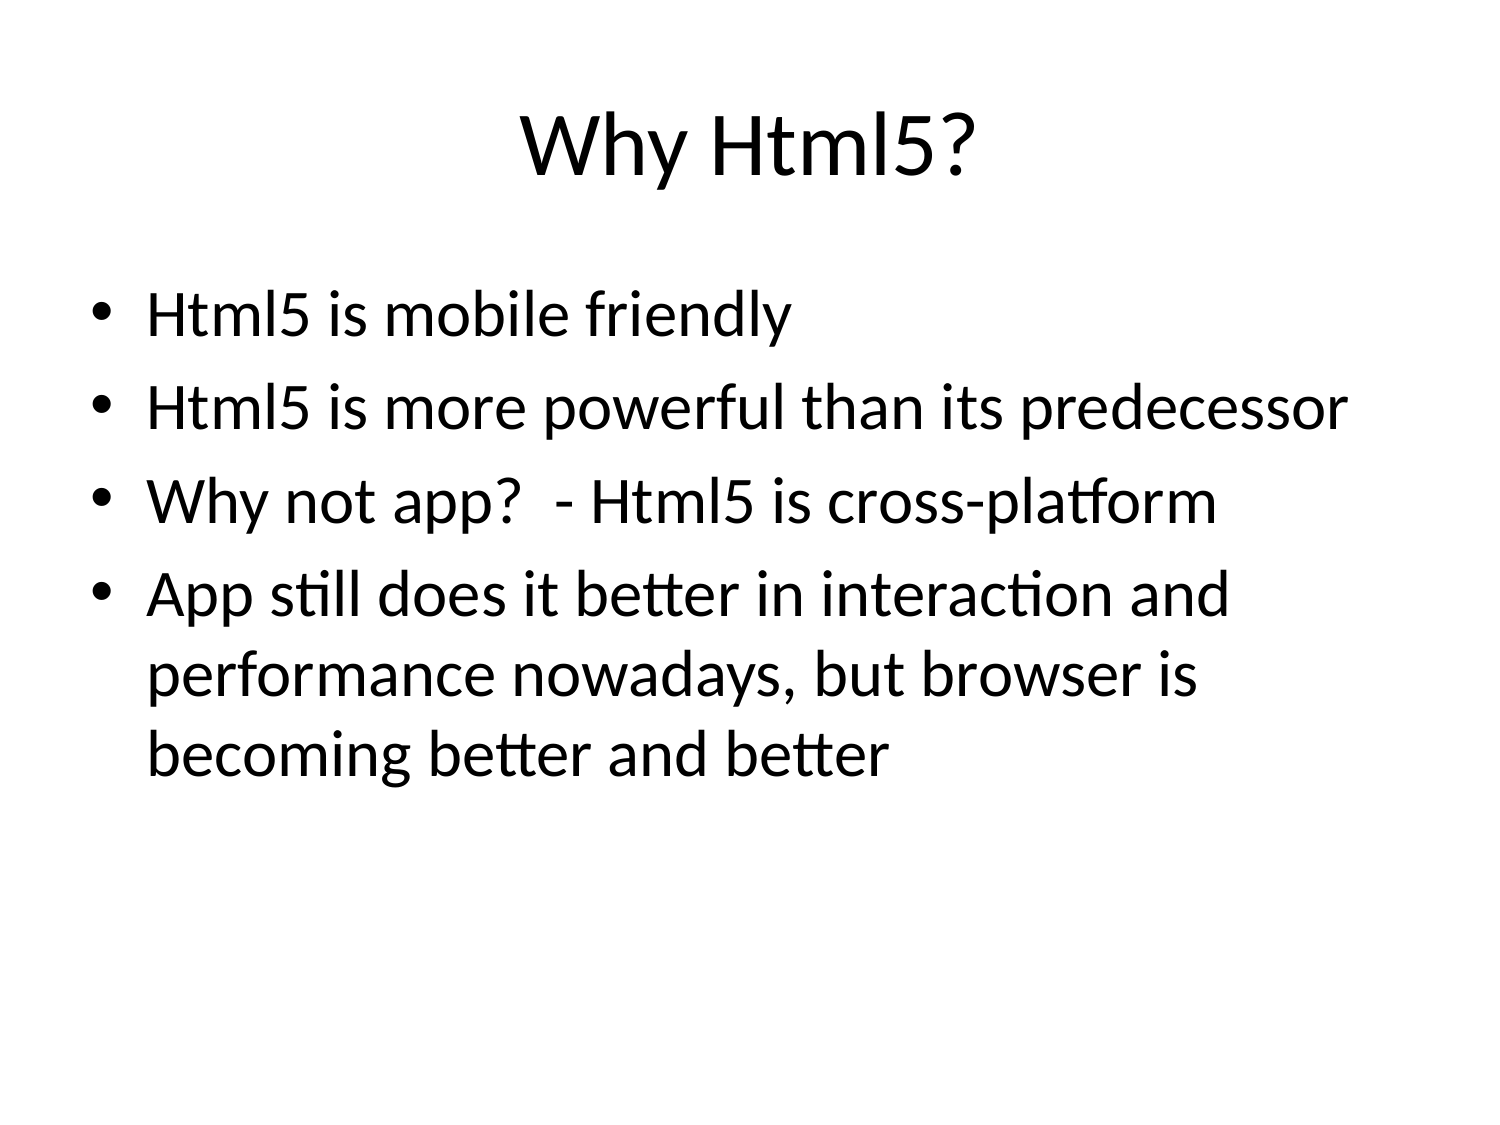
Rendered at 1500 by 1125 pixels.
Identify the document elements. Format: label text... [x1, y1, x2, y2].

list Html5 is mobile friendly Html5 is more powerful than its predecessor Why not app? - Html5 is cross-platform App still does it better in interaction and performance nowadays, but browser is becoming better and better [75, 262, 1425, 1005]
title Why Html5? [75, 45, 1425, 233]
